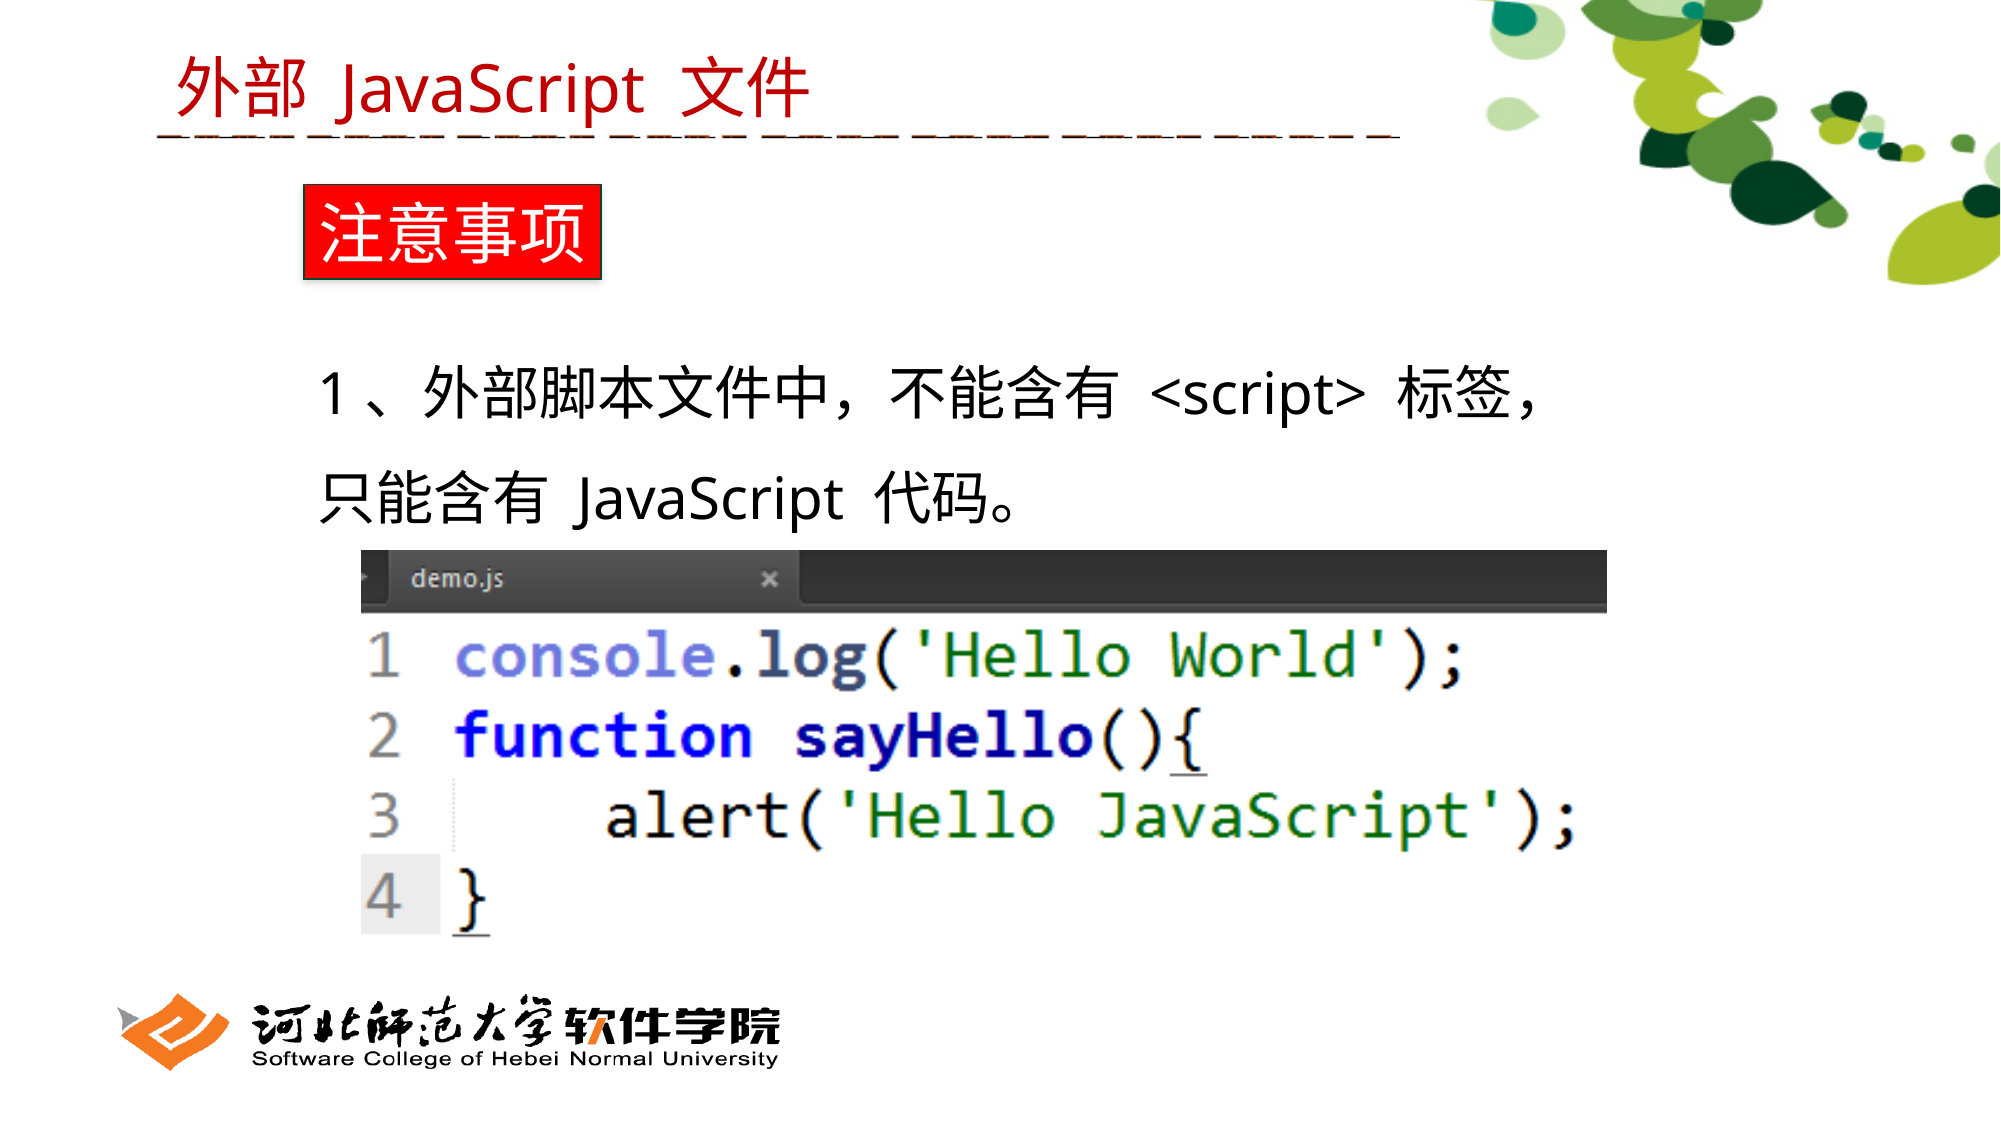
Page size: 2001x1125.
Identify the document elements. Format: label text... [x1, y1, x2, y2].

picture [0, 0, 2001, 1125]
list 外部 JavaScript 文件 [161, 38, 1505, 120]
text_box 注意事项 [304, 184, 601, 280]
text_box 1、外部脚本文件中，不能含有 <script> 标签，只能含有 JavaScript 代码。 [302, 314, 1556, 539]
